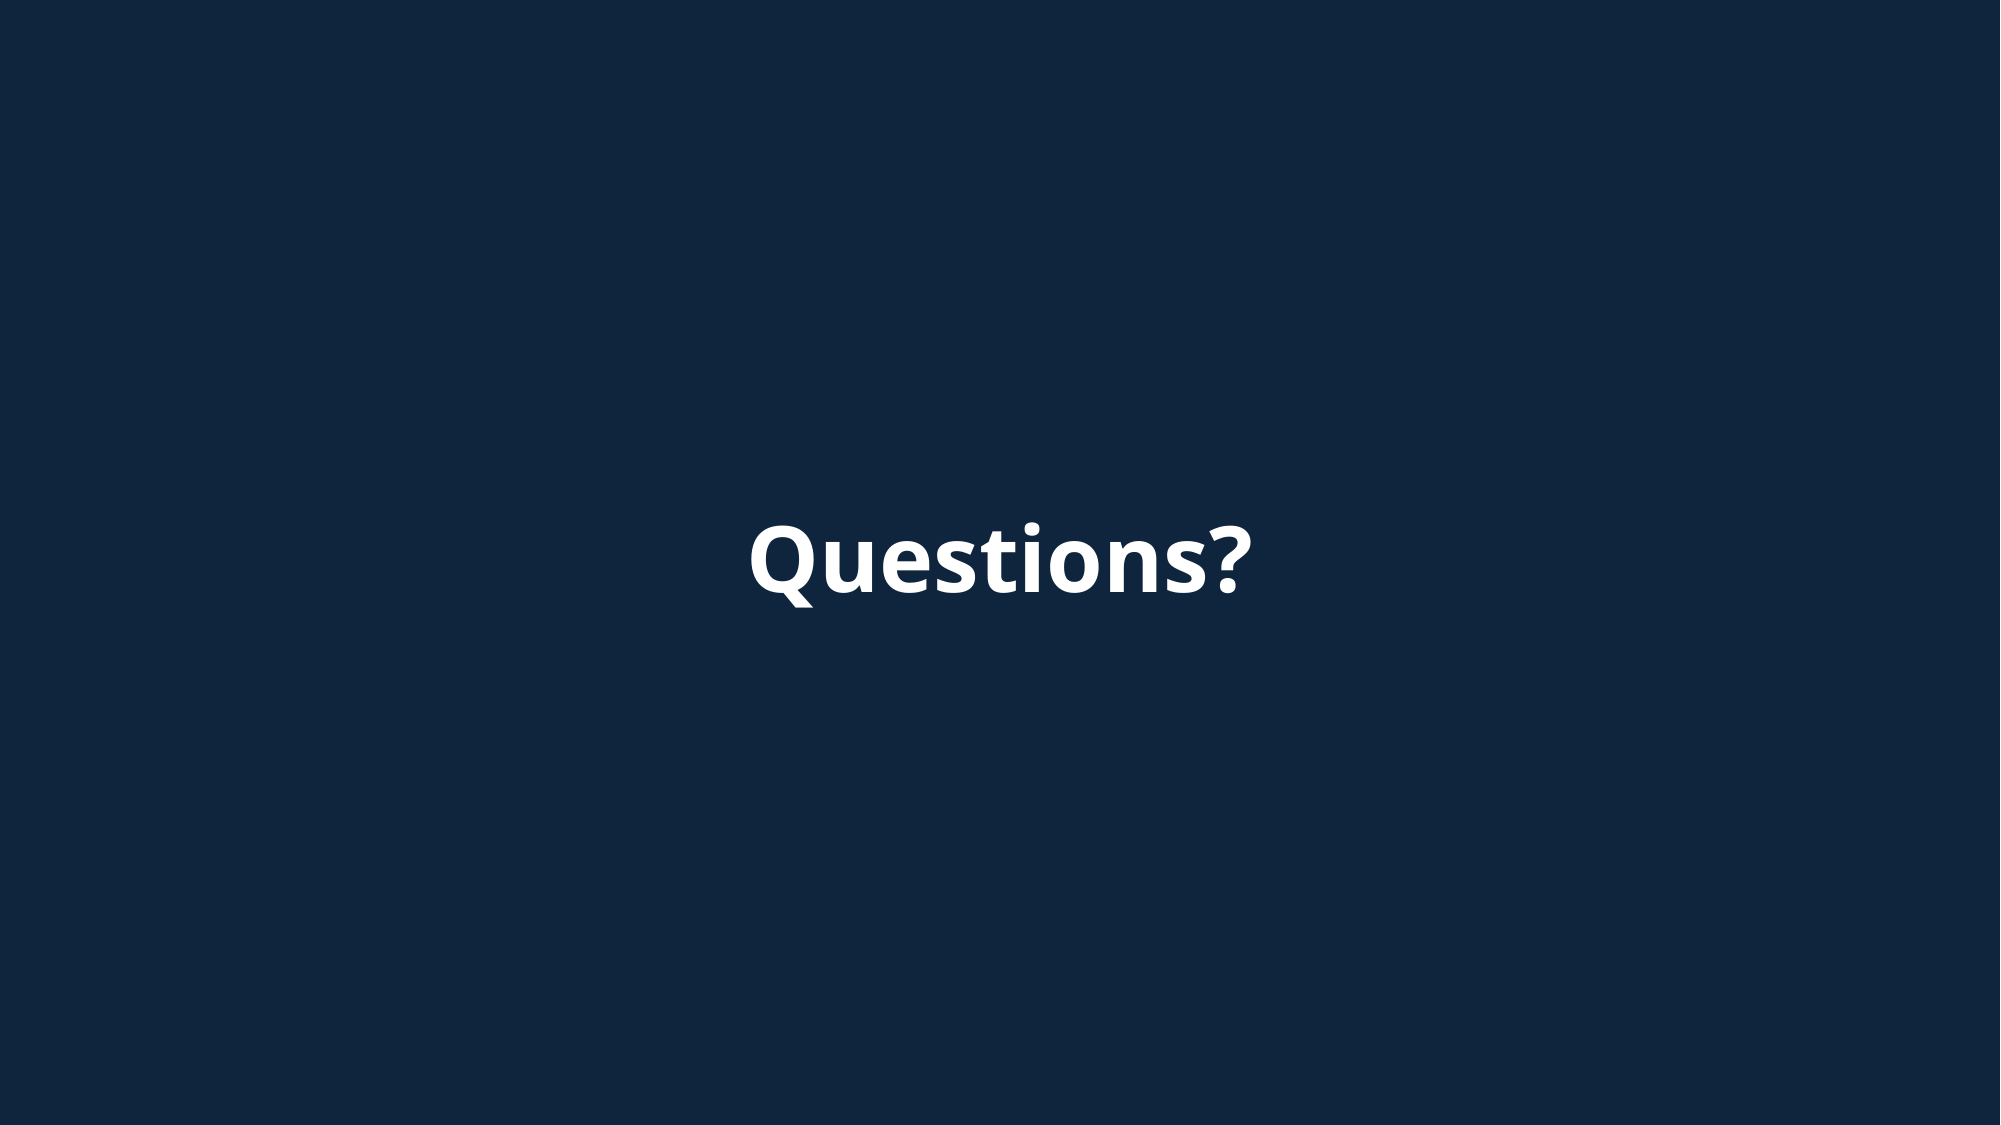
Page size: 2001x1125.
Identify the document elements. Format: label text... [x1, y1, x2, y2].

title Questions? [137, 471, 1863, 654]
